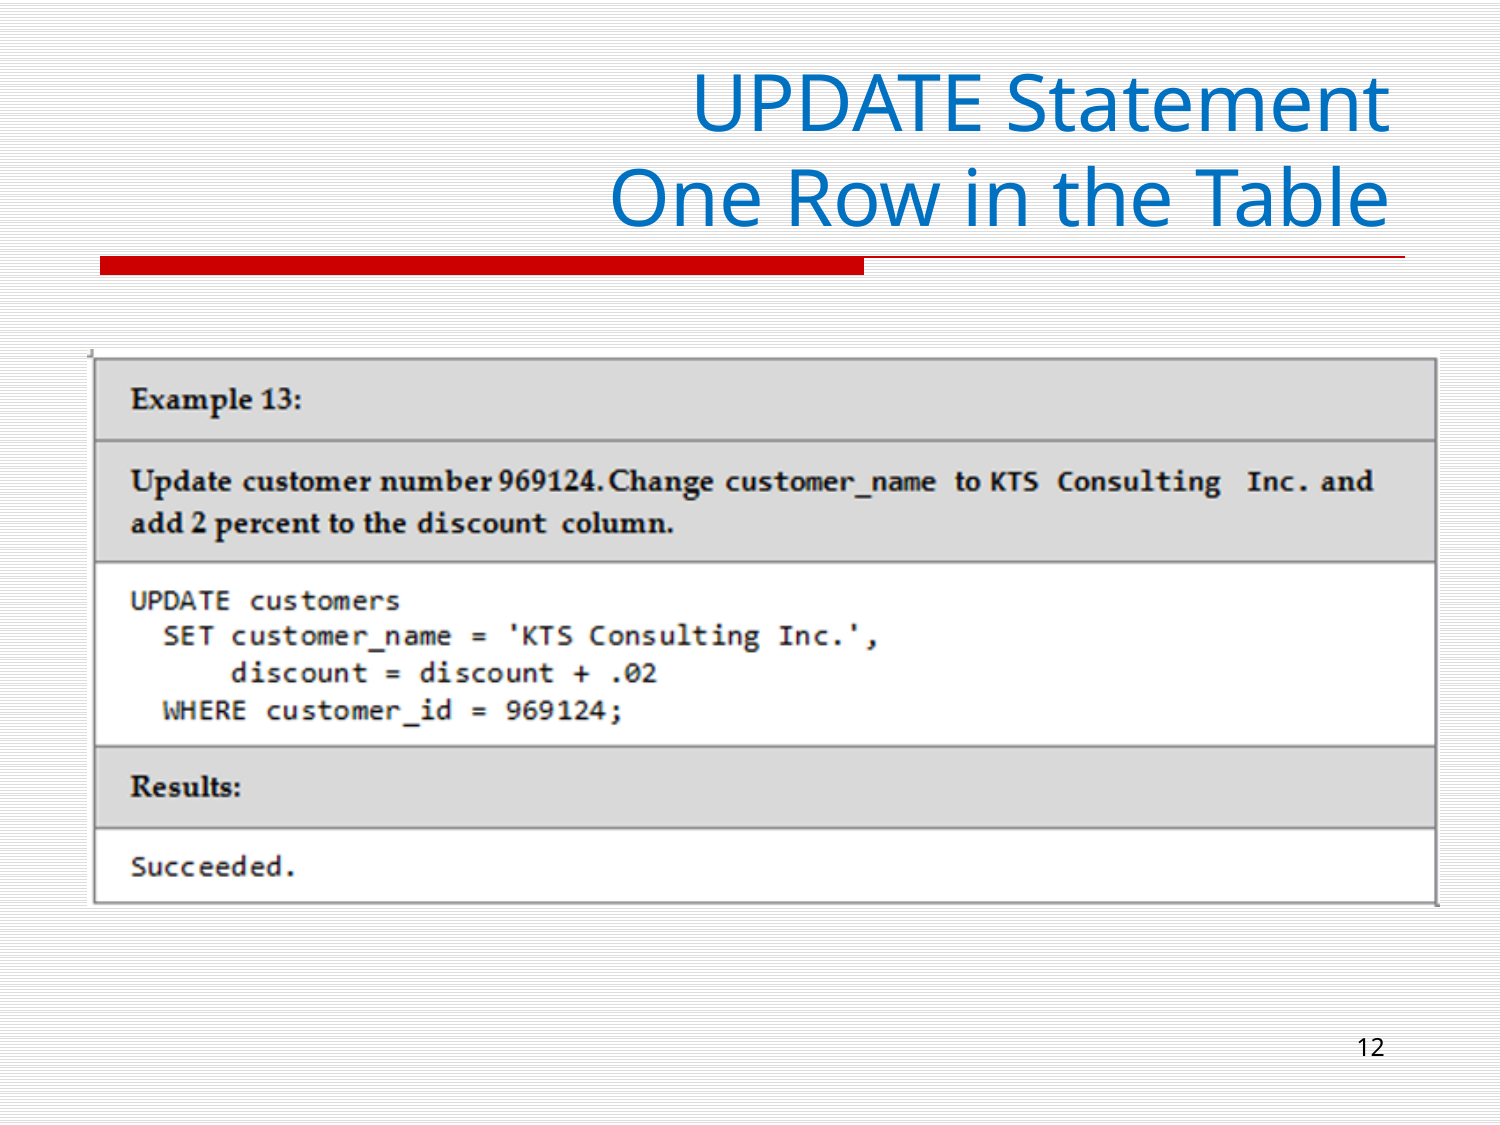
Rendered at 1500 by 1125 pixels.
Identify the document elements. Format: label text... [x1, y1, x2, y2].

slide_number 12 [1074, 1024, 1401, 1103]
title UPDATE Statement One Row in the Table [93, 49, 1407, 250]
picture [87, 349, 1440, 907]
